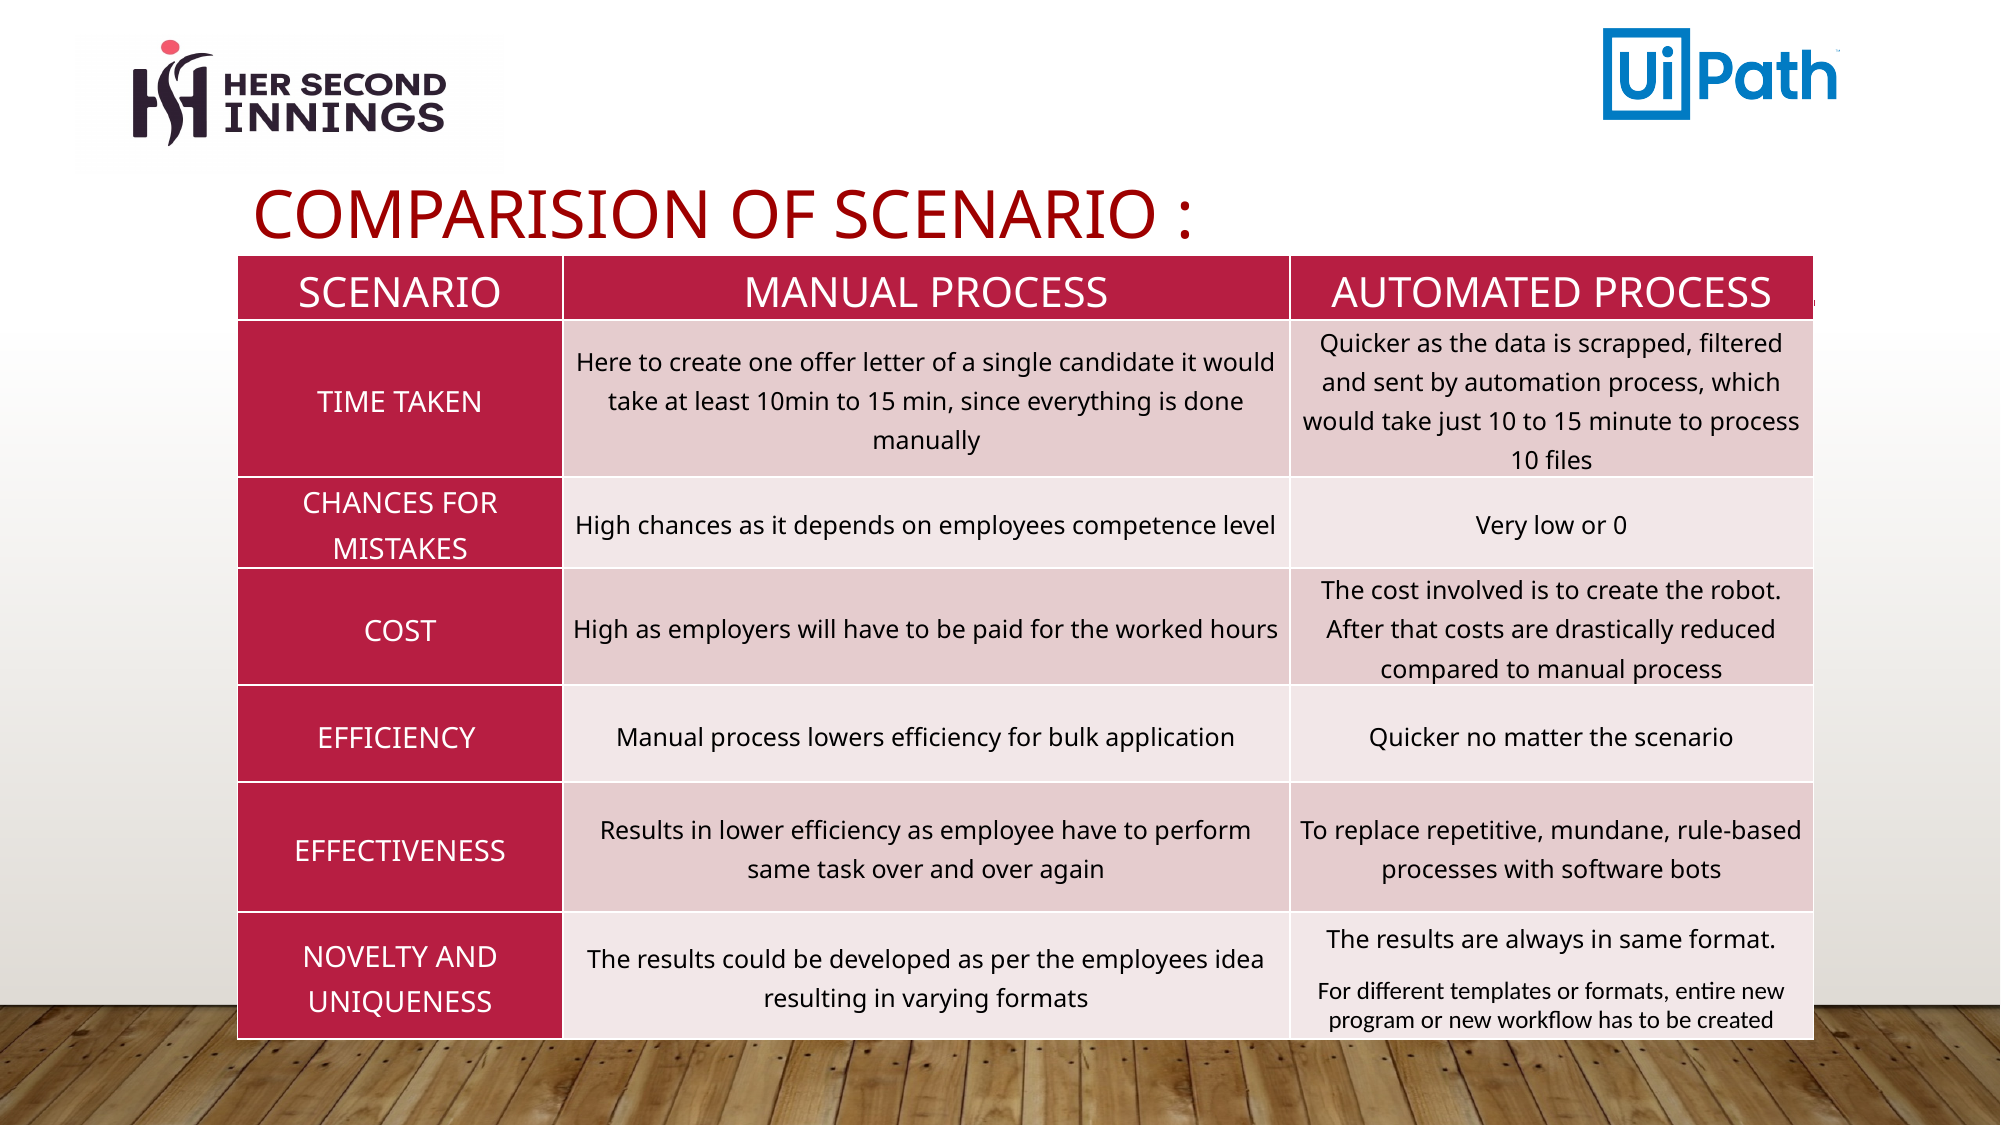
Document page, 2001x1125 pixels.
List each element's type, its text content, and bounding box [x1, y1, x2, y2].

table_cell TIME TAKEN [238, 321, 562, 476]
table_header AUTOMATED PROCESS [1291, 256, 1813, 319]
table_cell Here to create one offer letter of a single candidate it would take at least 10min to 15 min, since everything is done manually [564, 321, 1289, 476]
table_cell The cost involved is to create the robot. After that costs are drastically reduced compared to manual process [1291, 569, 1813, 684]
table_cell Quicker no matter the scenario [1291, 686, 1813, 781]
table_cell The results could be developed as per the employees idea resulting in varying formats [564, 913, 1289, 1038]
table_cell CHANCES FOR MISTAKES [238, 478, 562, 567]
table_cell EFFECTIVENESS [238, 783, 562, 911]
table_cell Quicker as the data is scrapped, filtered and sent by automation process, which would take just 10 to 15 minute to process 10 files [1291, 321, 1813, 476]
table_cell EFFICIENCY [238, 686, 562, 781]
table_cell Very low or 0 [1291, 478, 1813, 567]
table_cell Results in lower efficiency as employee have to perform same task over and over again [564, 783, 1289, 911]
table_cell To replace repetitive, mundane, rule-based processes with software bots [1291, 783, 1813, 911]
table_header SCENARIO [238, 256, 562, 319]
title COMPARISION OF SCENARIO : [237, 173, 1814, 254]
picture [1603, 28, 1840, 120]
picture [0, 1005, 2000, 1125]
table_cell The results are always in same format. For different templates or formats, entire new program or new workflow has to be created [1291, 913, 1813, 1038]
table_cell Manual process lowers efficiency for bulk application [564, 686, 1289, 781]
table_cell High chances as it depends on employees competence level [564, 478, 1289, 567]
picture [75, 28, 505, 174]
table_cell High as employers will have to be paid for the worked hours [564, 569, 1289, 684]
table_cell COST [238, 569, 562, 684]
table_header MANUAL PROCESS [564, 256, 1289, 319]
table_cell NOVELTY AND UNIQUENESS [238, 913, 562, 1038]
